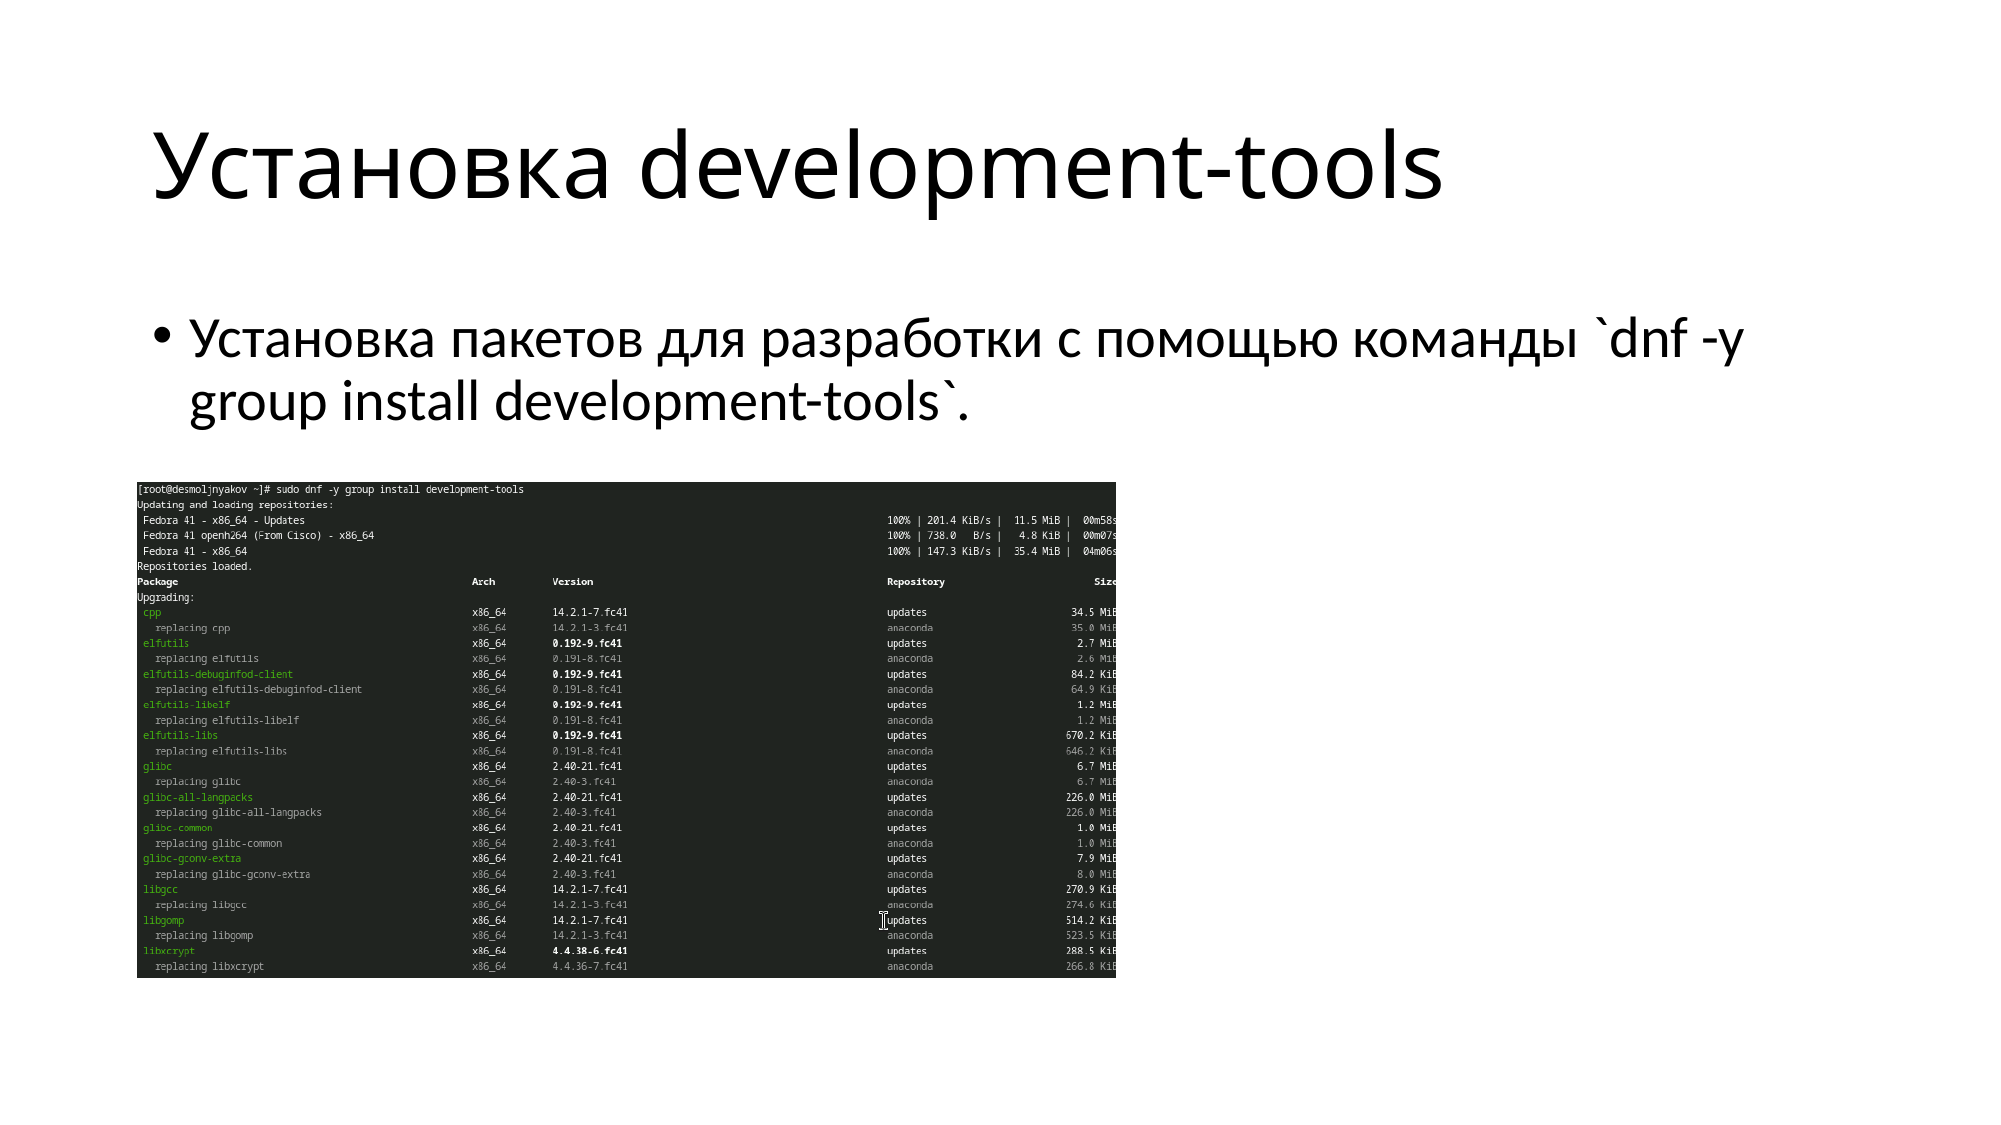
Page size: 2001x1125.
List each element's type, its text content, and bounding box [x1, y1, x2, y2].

list Установка пакетов для разработки с помощью команды `dnf -y group install development-tools`. [137, 299, 1863, 1014]
picture [137, 482, 1116, 979]
title Установка development-tools [137, 59, 1863, 278]
